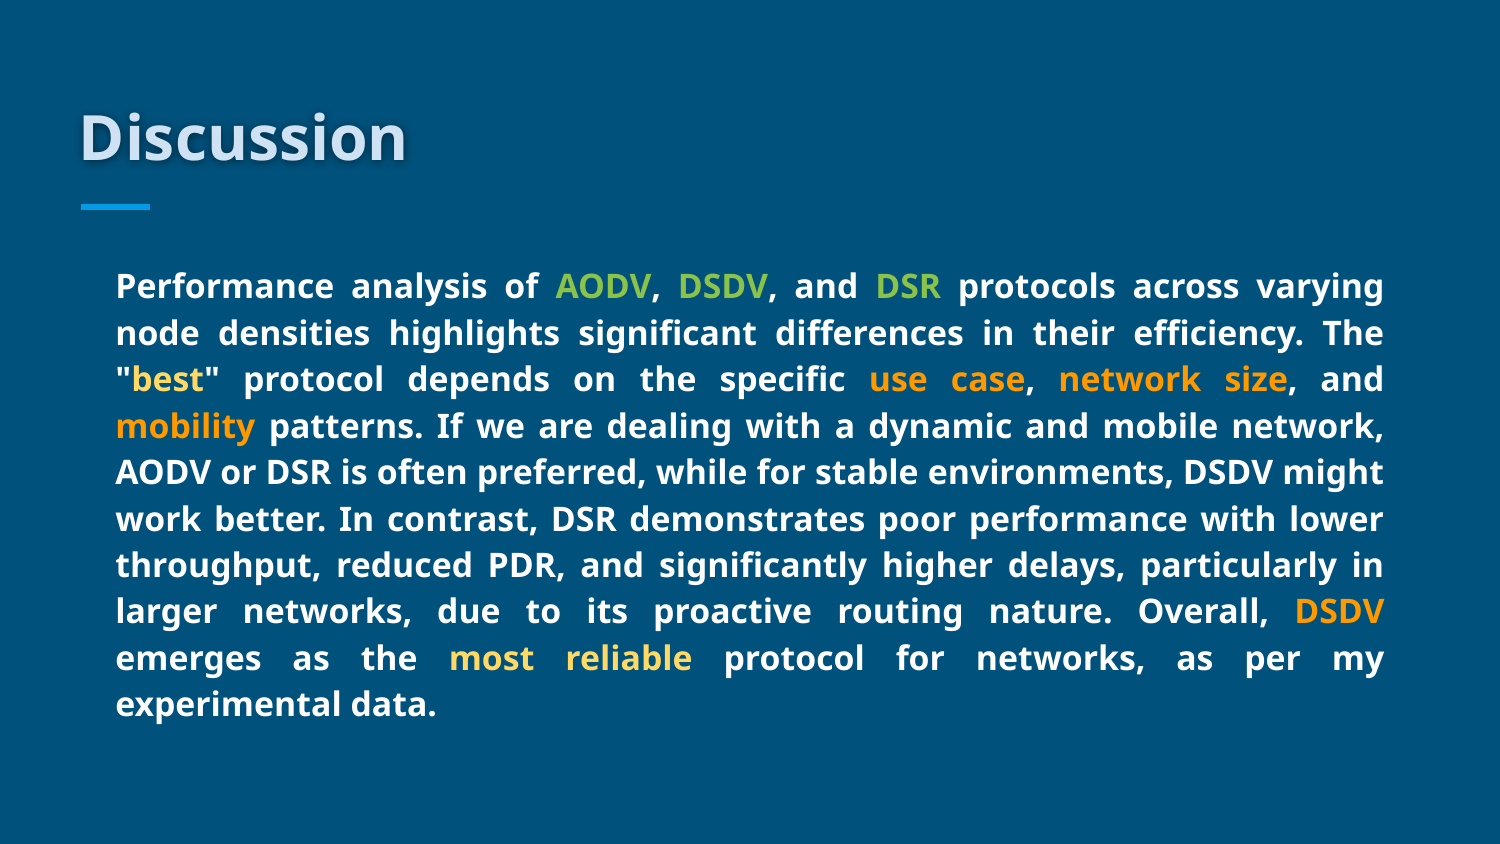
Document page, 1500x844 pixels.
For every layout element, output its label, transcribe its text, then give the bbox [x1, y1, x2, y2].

title Discussion [63, 75, 1437, 188]
list Performance analysis of AODV, DSDV, and DSR protocols across varying node densities highlights significant differences in their efficiency. The "best" protocol depends on the specific use case, network size, and mobility patterns. If we are dealing with a dynamic and mobile network, AODV or DSR is often preferred, while for stable environments, DSDV might work better. In contrast, DSR demonstrates poor performance with lower throughput, reduced PDR, and significantly higher delays, particularly in larger networks, due to its proactive routing nature. Overall, DSDV emerges as the most reliable protocol for networks, as per my experimental data. [100, 244, 1400, 750]
